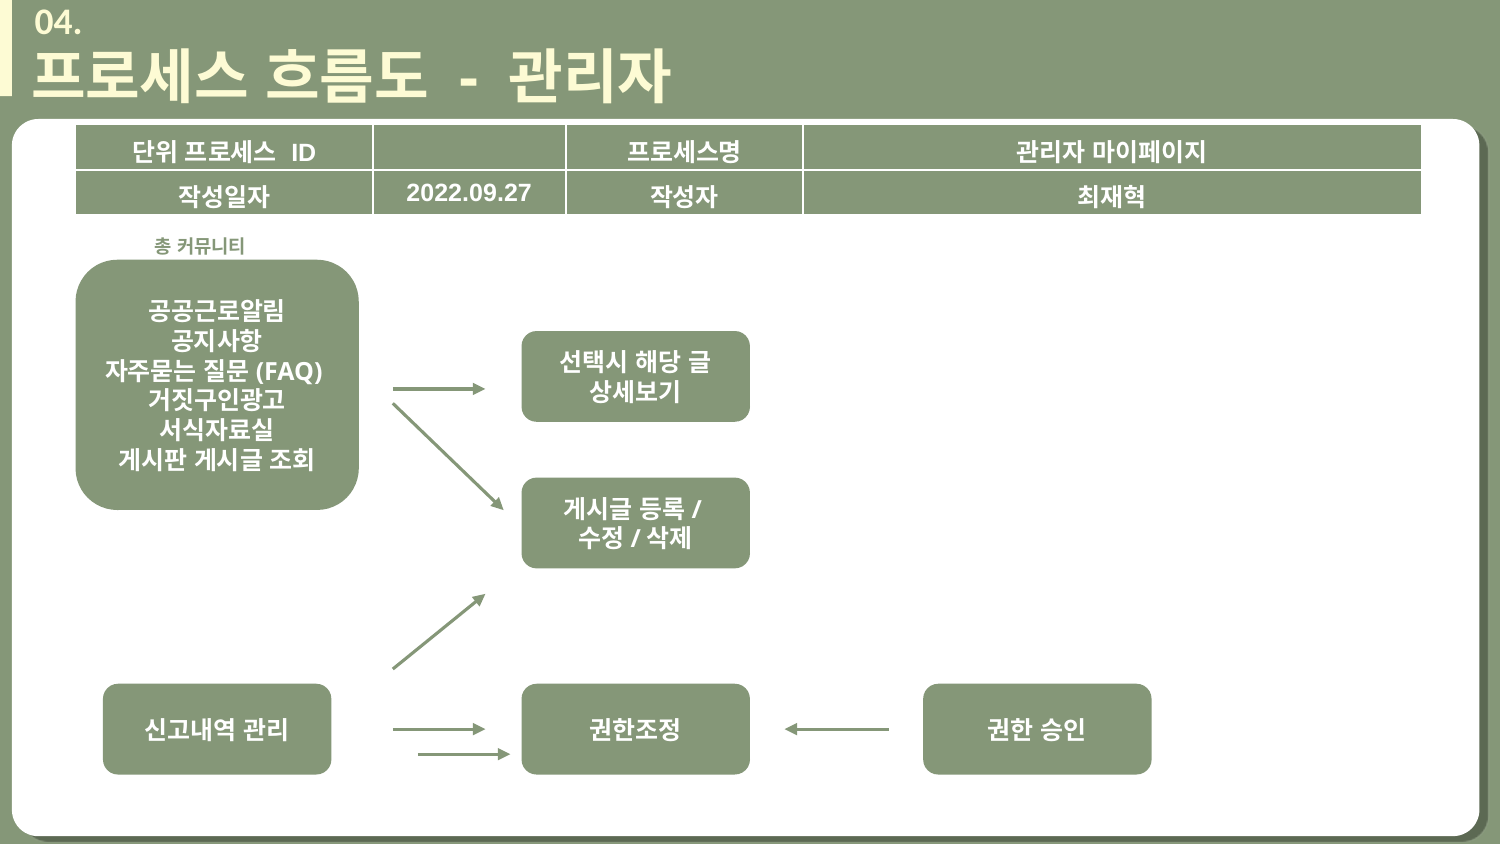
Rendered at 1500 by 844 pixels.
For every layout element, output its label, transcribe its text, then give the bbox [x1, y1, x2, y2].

text_box [0, 0, 13, 97]
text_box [392, 403, 504, 511]
text_box 04. [19, 0, 98, 49]
text_box 프로세스 흐름도 - 관리자 [16, 31, 889, 118]
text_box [392, 593, 486, 670]
table_header [374, 125, 565, 169]
table_header 관리자 마이페이지 [804, 125, 1421, 169]
table_cell 작성일자 [76, 171, 372, 214]
table_cell 작성자 [567, 171, 802, 214]
table_header 단위 프로세스 ID [76, 125, 372, 169]
text_box 권한조정 [520, 682, 752, 776]
text_box 게시글 등록/수정/삭제 [520, 476, 752, 570]
table_cell 2022.09.27 [374, 171, 565, 214]
text_box 단위 프로세스 ID [10, 117, 1481, 838]
table_header 프로세스명 [567, 125, 802, 169]
text_box 선택시 해당 글 상세보기 [520, 329, 752, 423]
text_box 공공근로알림 공지사항 자주묻는 질문(FAQ) 거짓구인광고 서식자료실 게시판 게시글 조회 [74, 258, 360, 512]
text_box 신고내역 관리 [101, 682, 333, 776]
table_cell 최재혁 [804, 171, 1421, 214]
text_box 권한 승인 [922, 682, 1153, 776]
text_box 총 커뮤니티 [139, 227, 262, 265]
